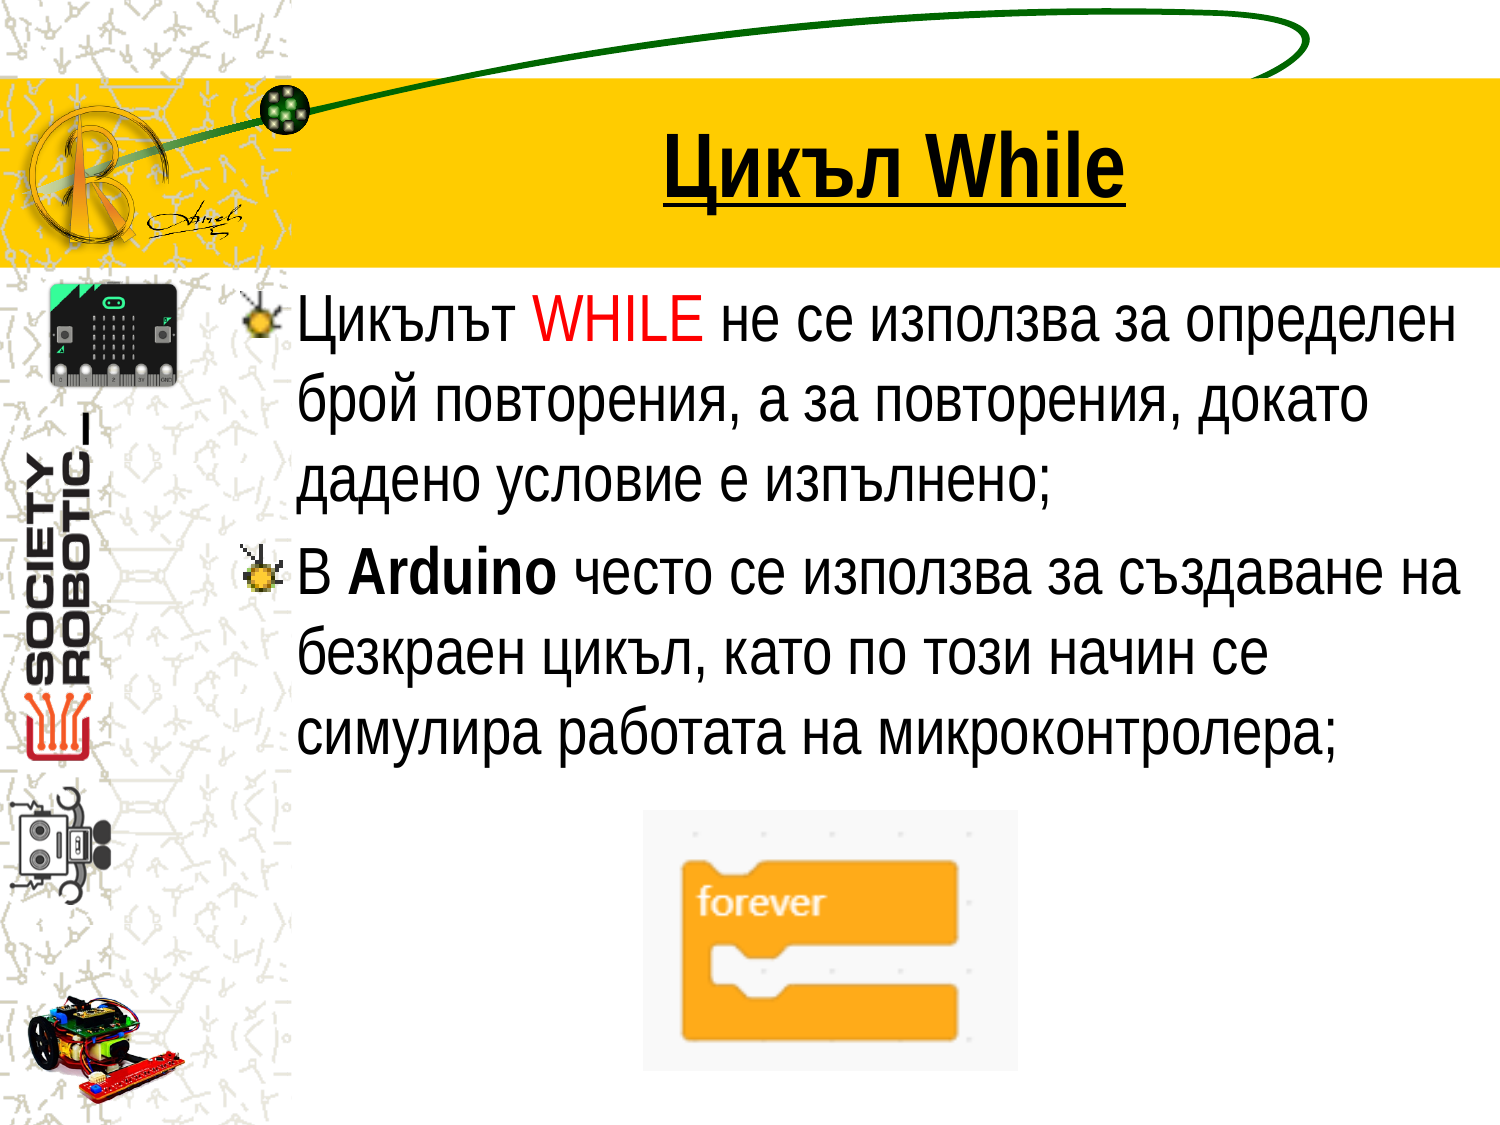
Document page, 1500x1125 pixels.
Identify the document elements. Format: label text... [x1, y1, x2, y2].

picture [643, 810, 1018, 1071]
picture [240, 544, 287, 592]
picture [240, 291, 287, 338]
list Цикълът WHILE не се използва за определен брой повторения, а за повторения, докато дадено условие е изпълнено; В Arduino често се използва за създаване на безкраен цикъл, като по този начин се симулира работата на микроконтролера; [225, 267, 1500, 870]
title Цикъл While [324, 101, 1465, 220]
picture [0, 0, 292, 1125]
